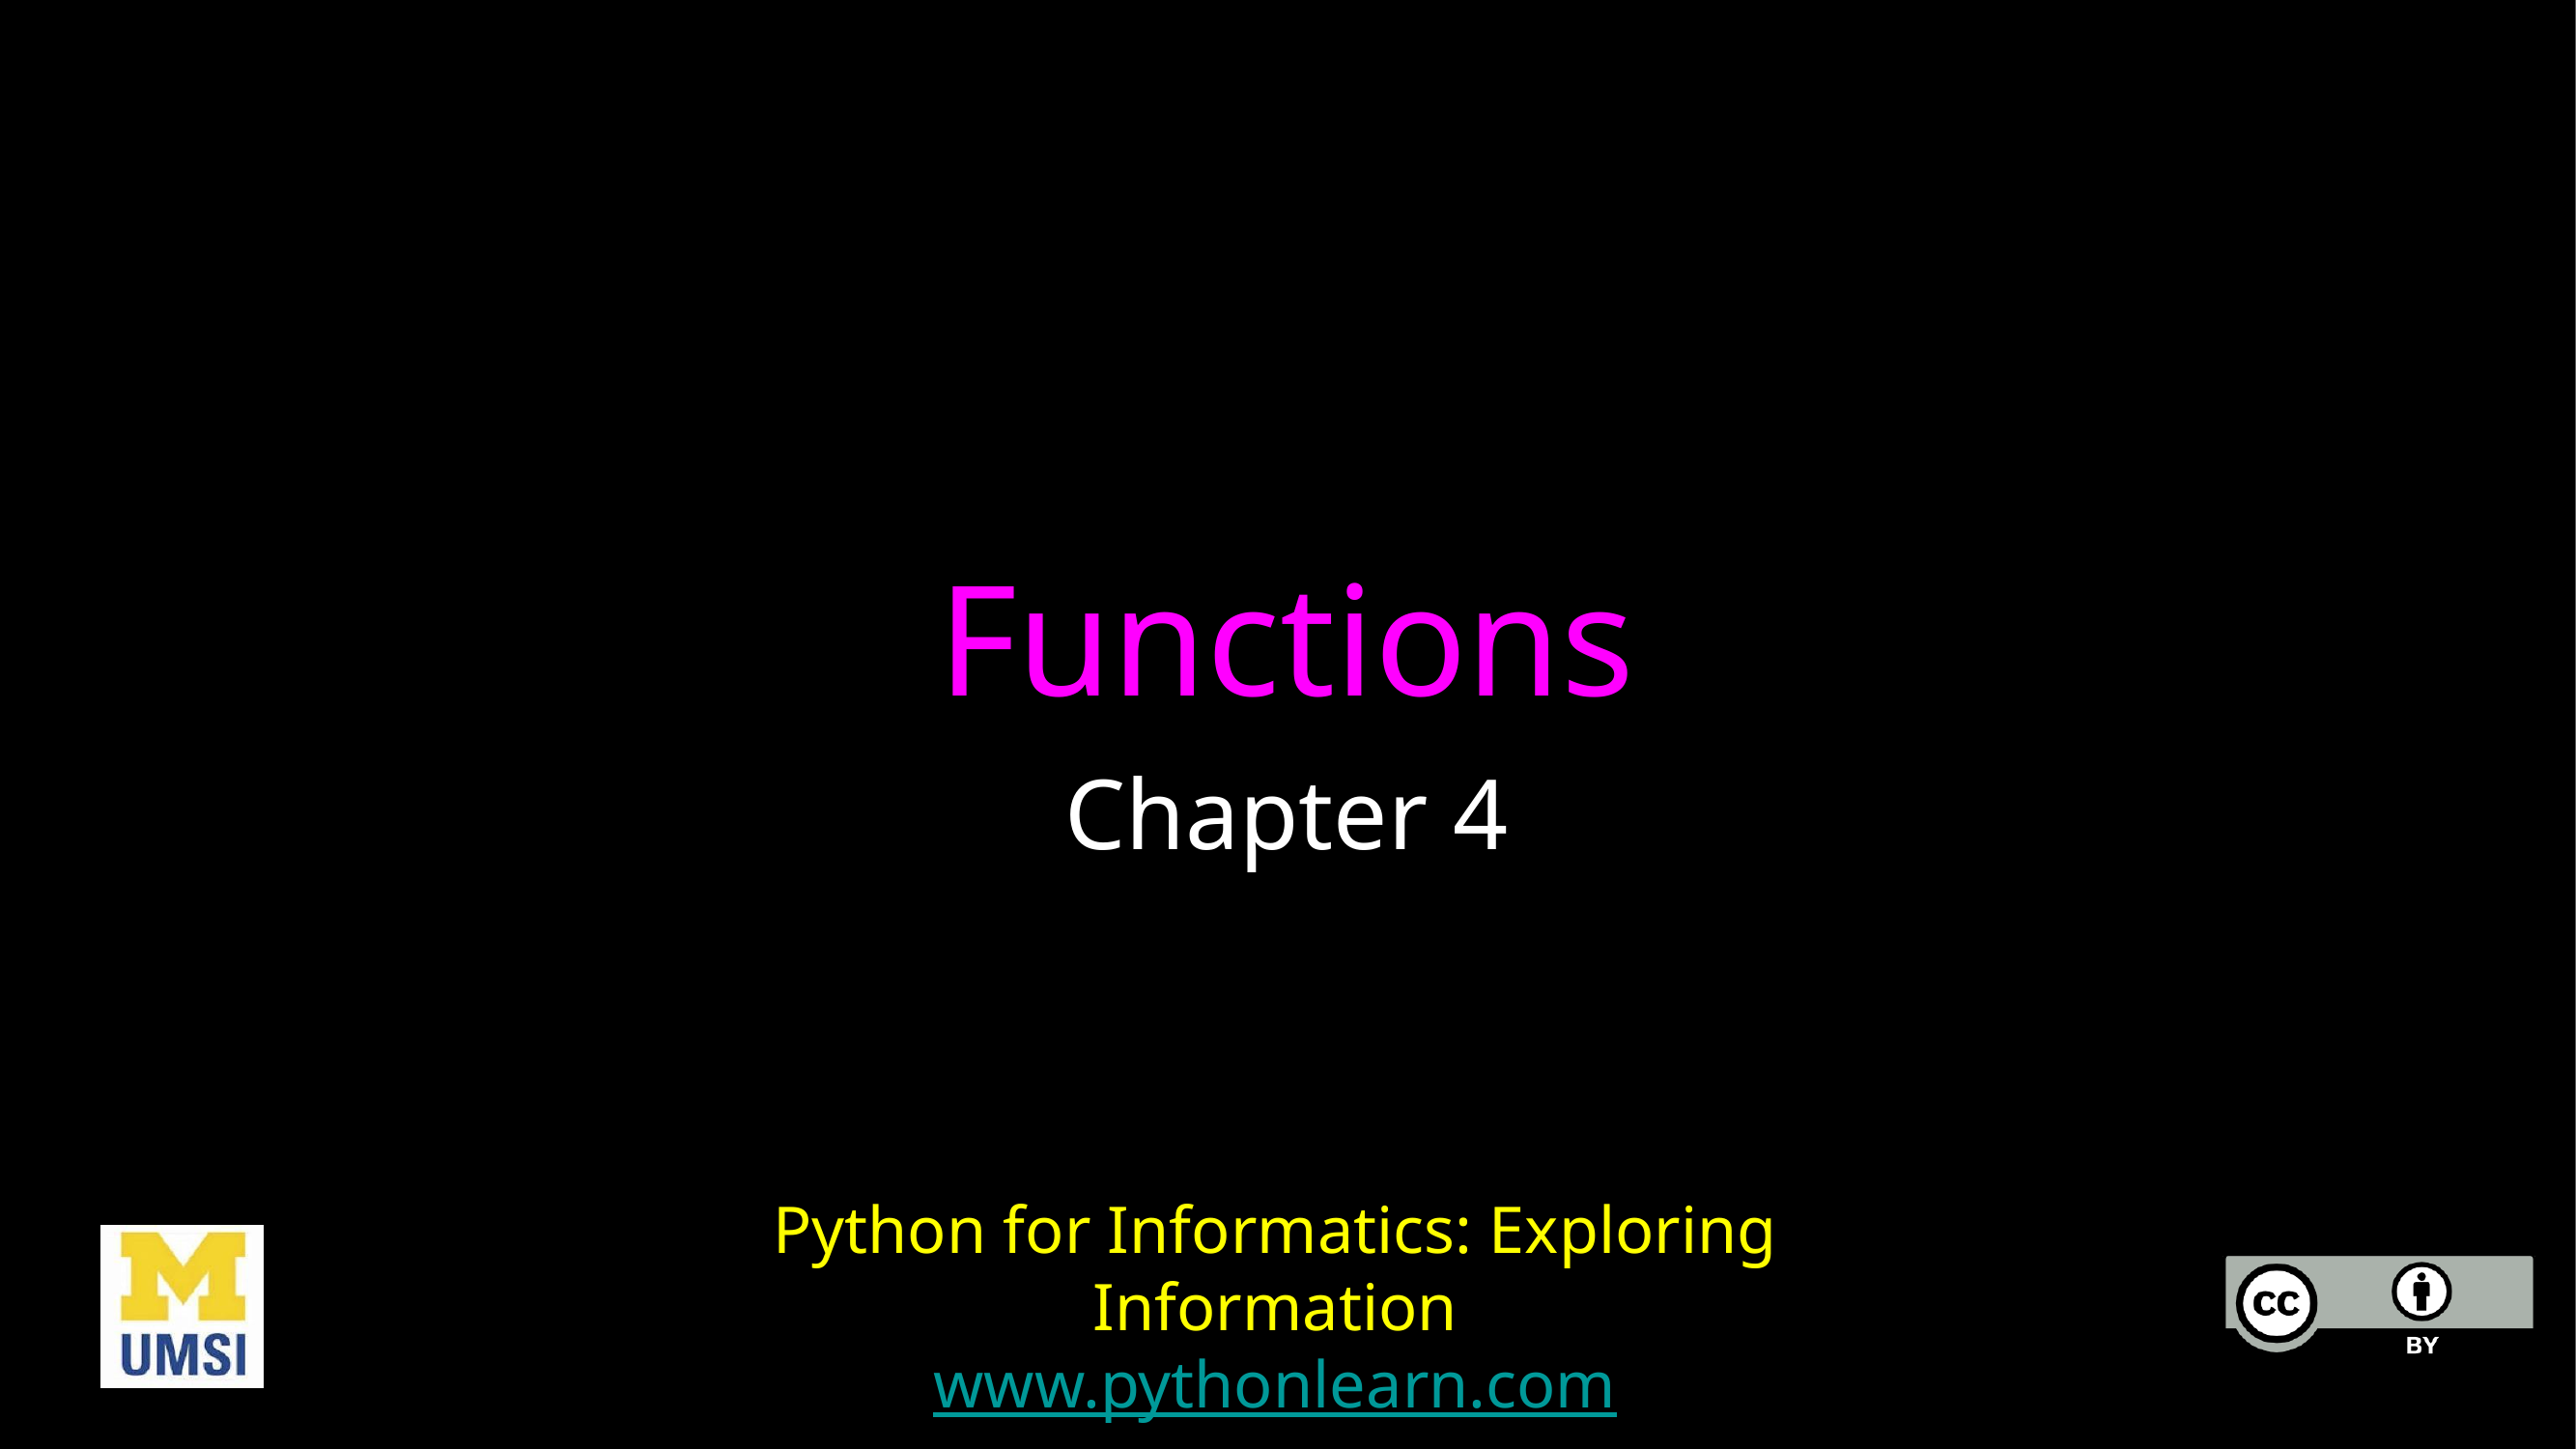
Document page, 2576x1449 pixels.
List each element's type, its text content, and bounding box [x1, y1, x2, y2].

list Chapter 4 [183, 746, 2391, 993]
title Functions [183, 243, 2391, 733]
text_box Python for Informatics: Exploring Information www.pythonlearn.com [622, 1229, 1928, 1391]
picture [99, 1225, 264, 1388]
picture [2222, 1253, 2535, 1360]
